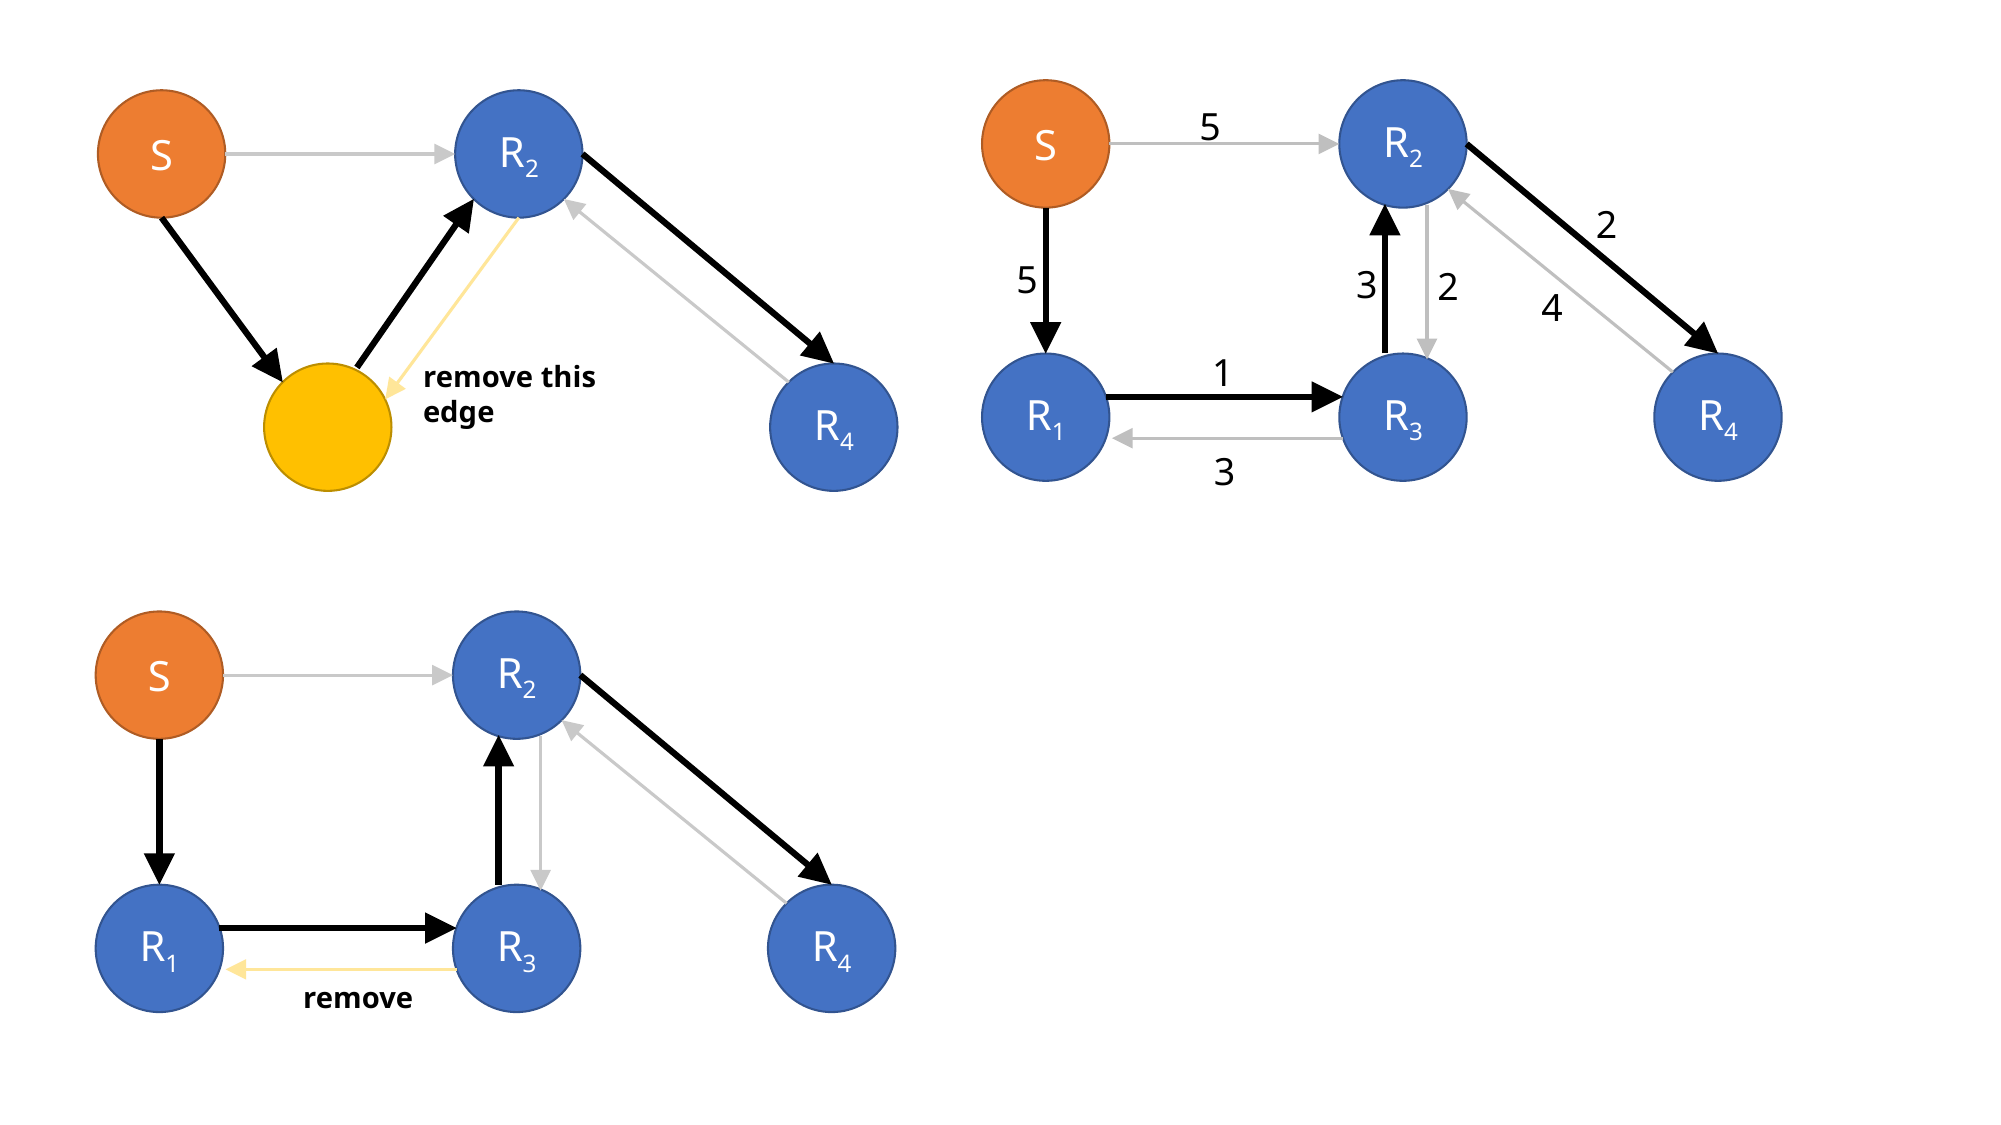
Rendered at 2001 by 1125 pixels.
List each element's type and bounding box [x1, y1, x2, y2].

text_box [95, 611, 896, 1022]
text_box [981, 80, 1782, 501]
text_box [97, 90, 898, 491]
